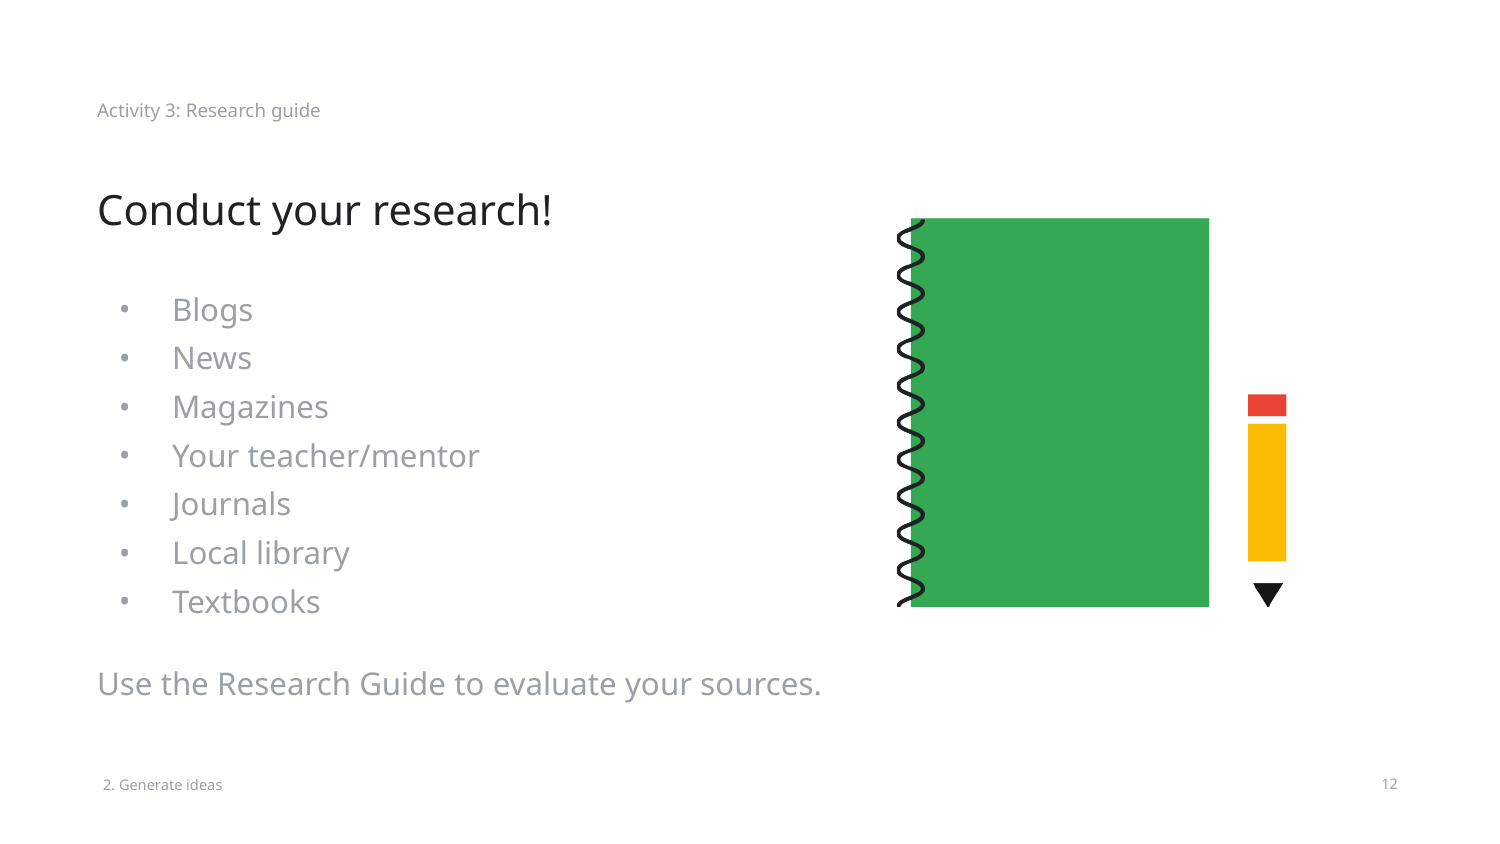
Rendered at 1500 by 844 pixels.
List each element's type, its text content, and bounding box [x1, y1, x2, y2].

picture [896, 218, 1287, 608]
slide_number ‹#› [1317, 752, 1413, 817]
slide_number 2. Generate ideas [88, 752, 522, 817]
title Activity 3: Research guide [82, 79, 891, 174]
list Blogs News Magazines Your teacher/mentor Journals Local library Textbooks Use the Research Guide to evaluate your sources. [82, 263, 868, 719]
title Conduct your research! [82, 159, 1399, 236]
